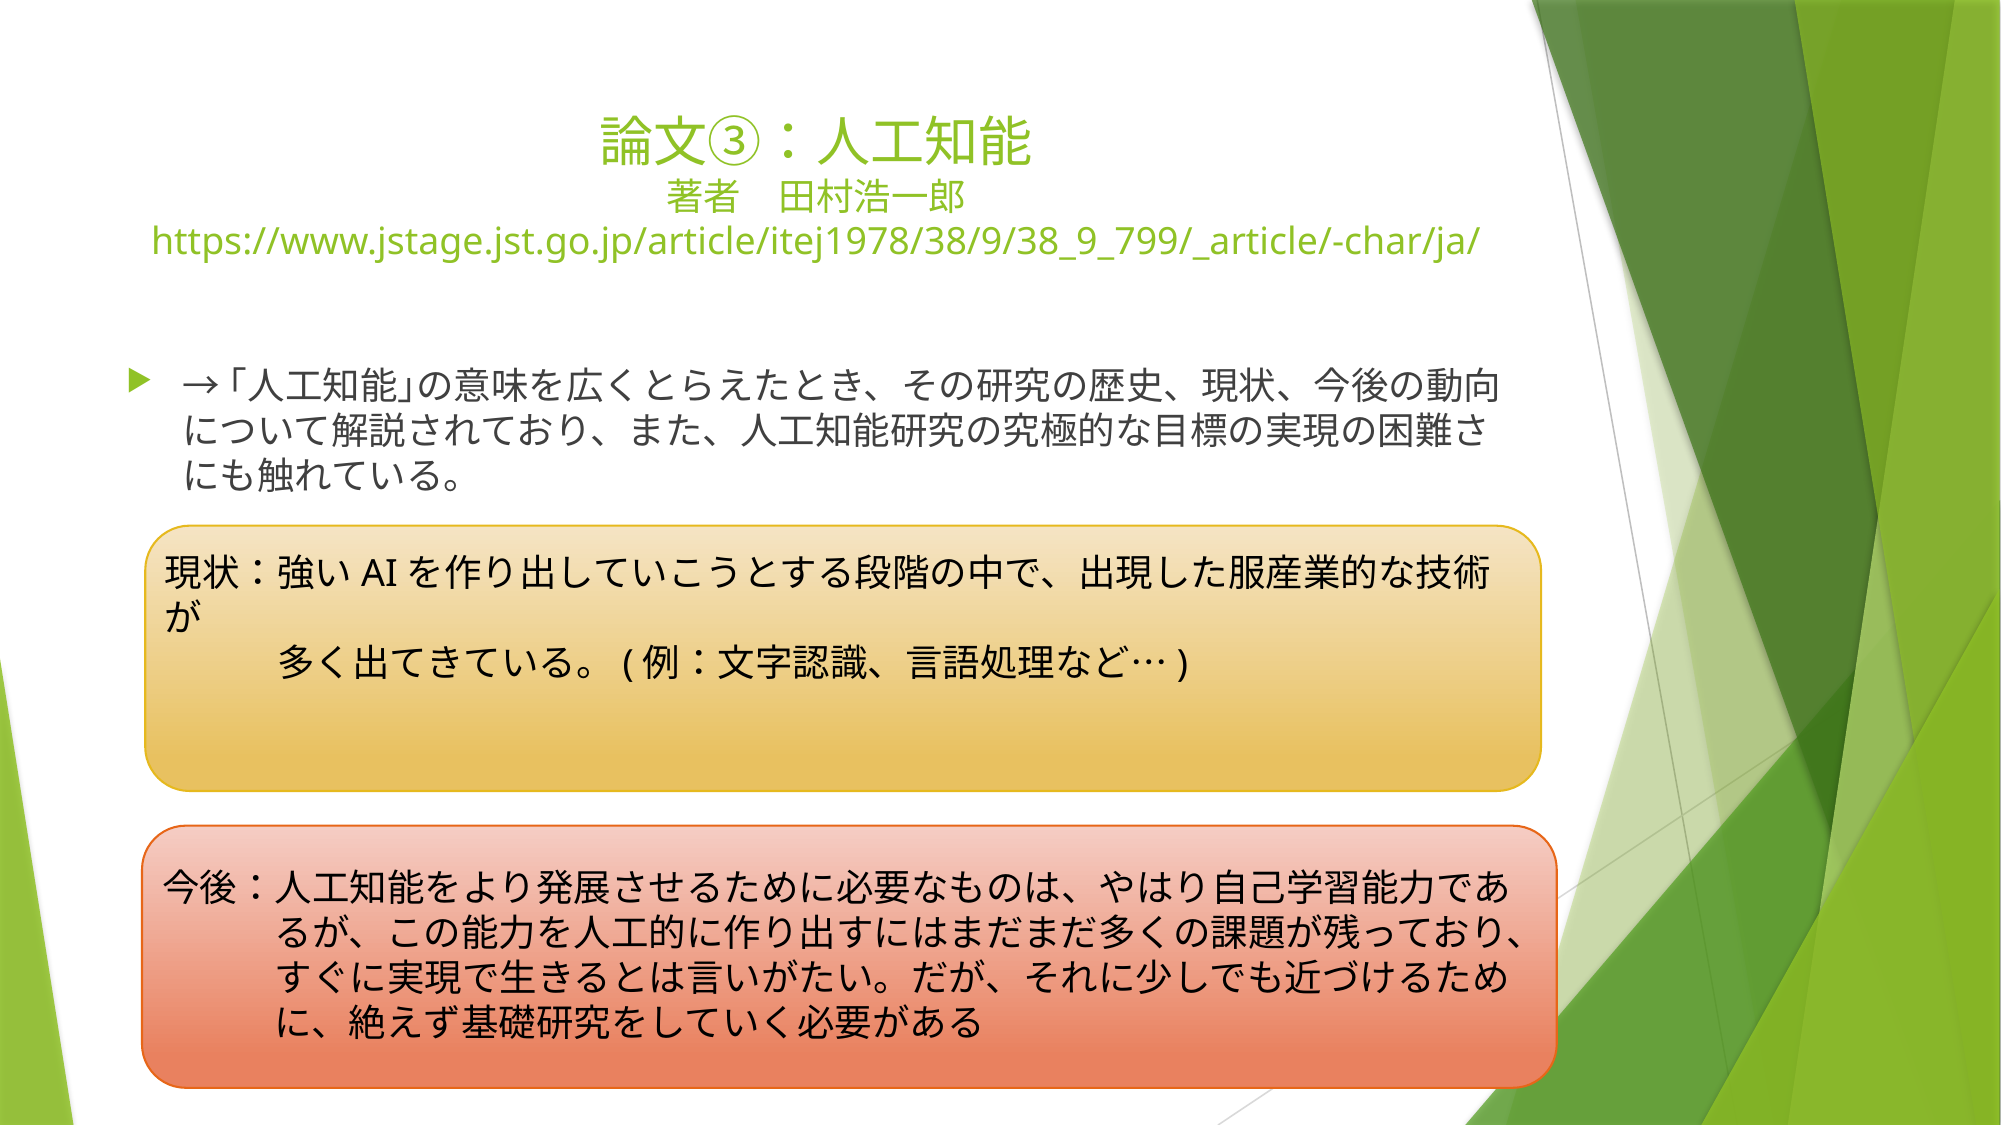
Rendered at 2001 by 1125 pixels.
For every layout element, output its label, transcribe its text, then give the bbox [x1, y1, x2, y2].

text_box [144, 549, 1543, 793]
text_box 今後：人工知能をより発展させるために必要なものは、やはり自己学習能力であ るが、この能力を人工的に作り出すにはまだまだ多くの課題が残っており、 すぐに実現で生きるとは言いがたい。だが、それに少しでも近づけるため に、絶えず基礎研究をしていく必要がある [147, 856, 1555, 1052]
text_box [140, 824, 1558, 1089]
text_box 現状：強いAIを作り出していこうとする段階の中で、出現した服産業的な技術が 多く出てきている。(例：文字認識、言語処理など…) [149, 541, 1538, 692]
text_box [154, 524, 1532, 541]
list →｢人工知能｣の意味を広くとらえたとき、その研究の歴史、現状、今後の動向について解説されており、また、人工知能研究の究極的な目標の実現の困難さにも触れている。 [111, 354, 1522, 992]
title 論文③：人工知能 著者 田村浩一郎 https://www.jstage.jst.go.jp/article/itej1978/38/9/38_9_799/_article/-char/ja/ [111, 99, 1522, 317]
